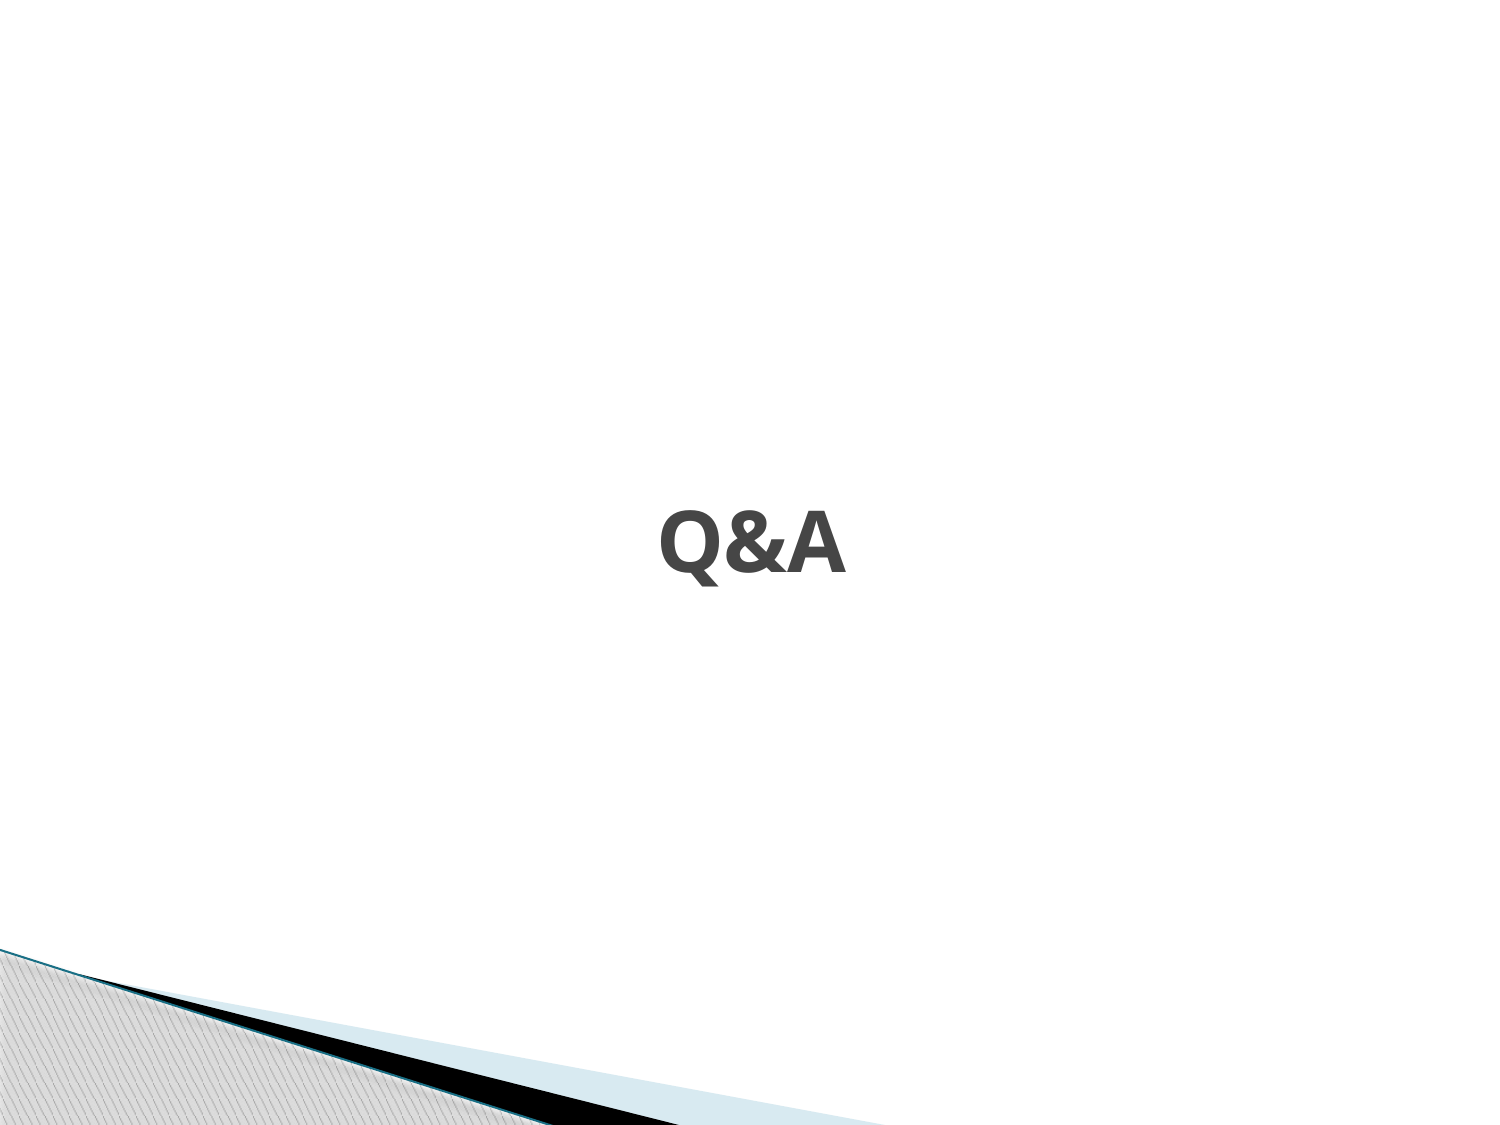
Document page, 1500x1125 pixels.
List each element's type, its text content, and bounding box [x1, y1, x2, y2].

title Q&A [76, 444, 1427, 632]
